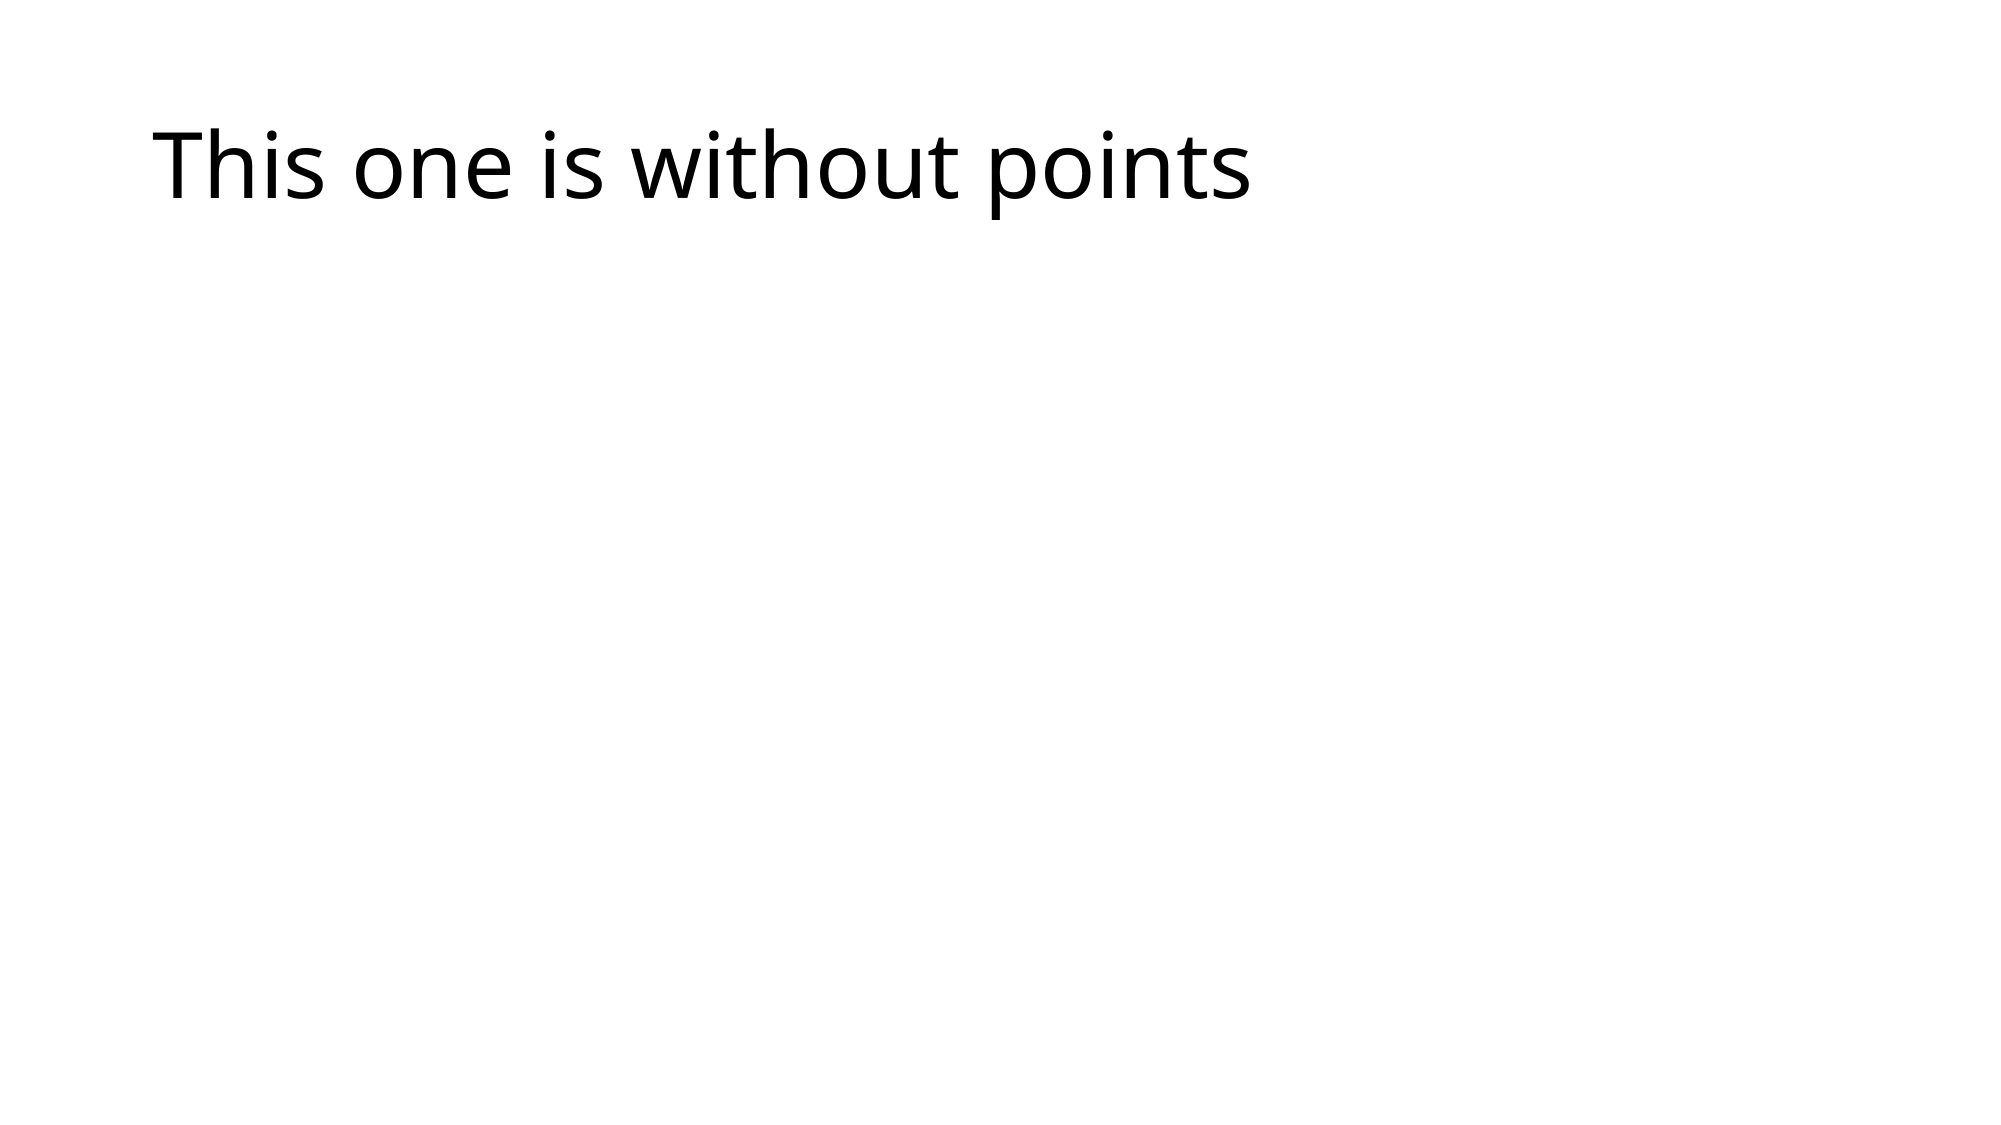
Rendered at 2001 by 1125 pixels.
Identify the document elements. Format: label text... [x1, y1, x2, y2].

title This one is without points [137, 59, 1863, 278]
